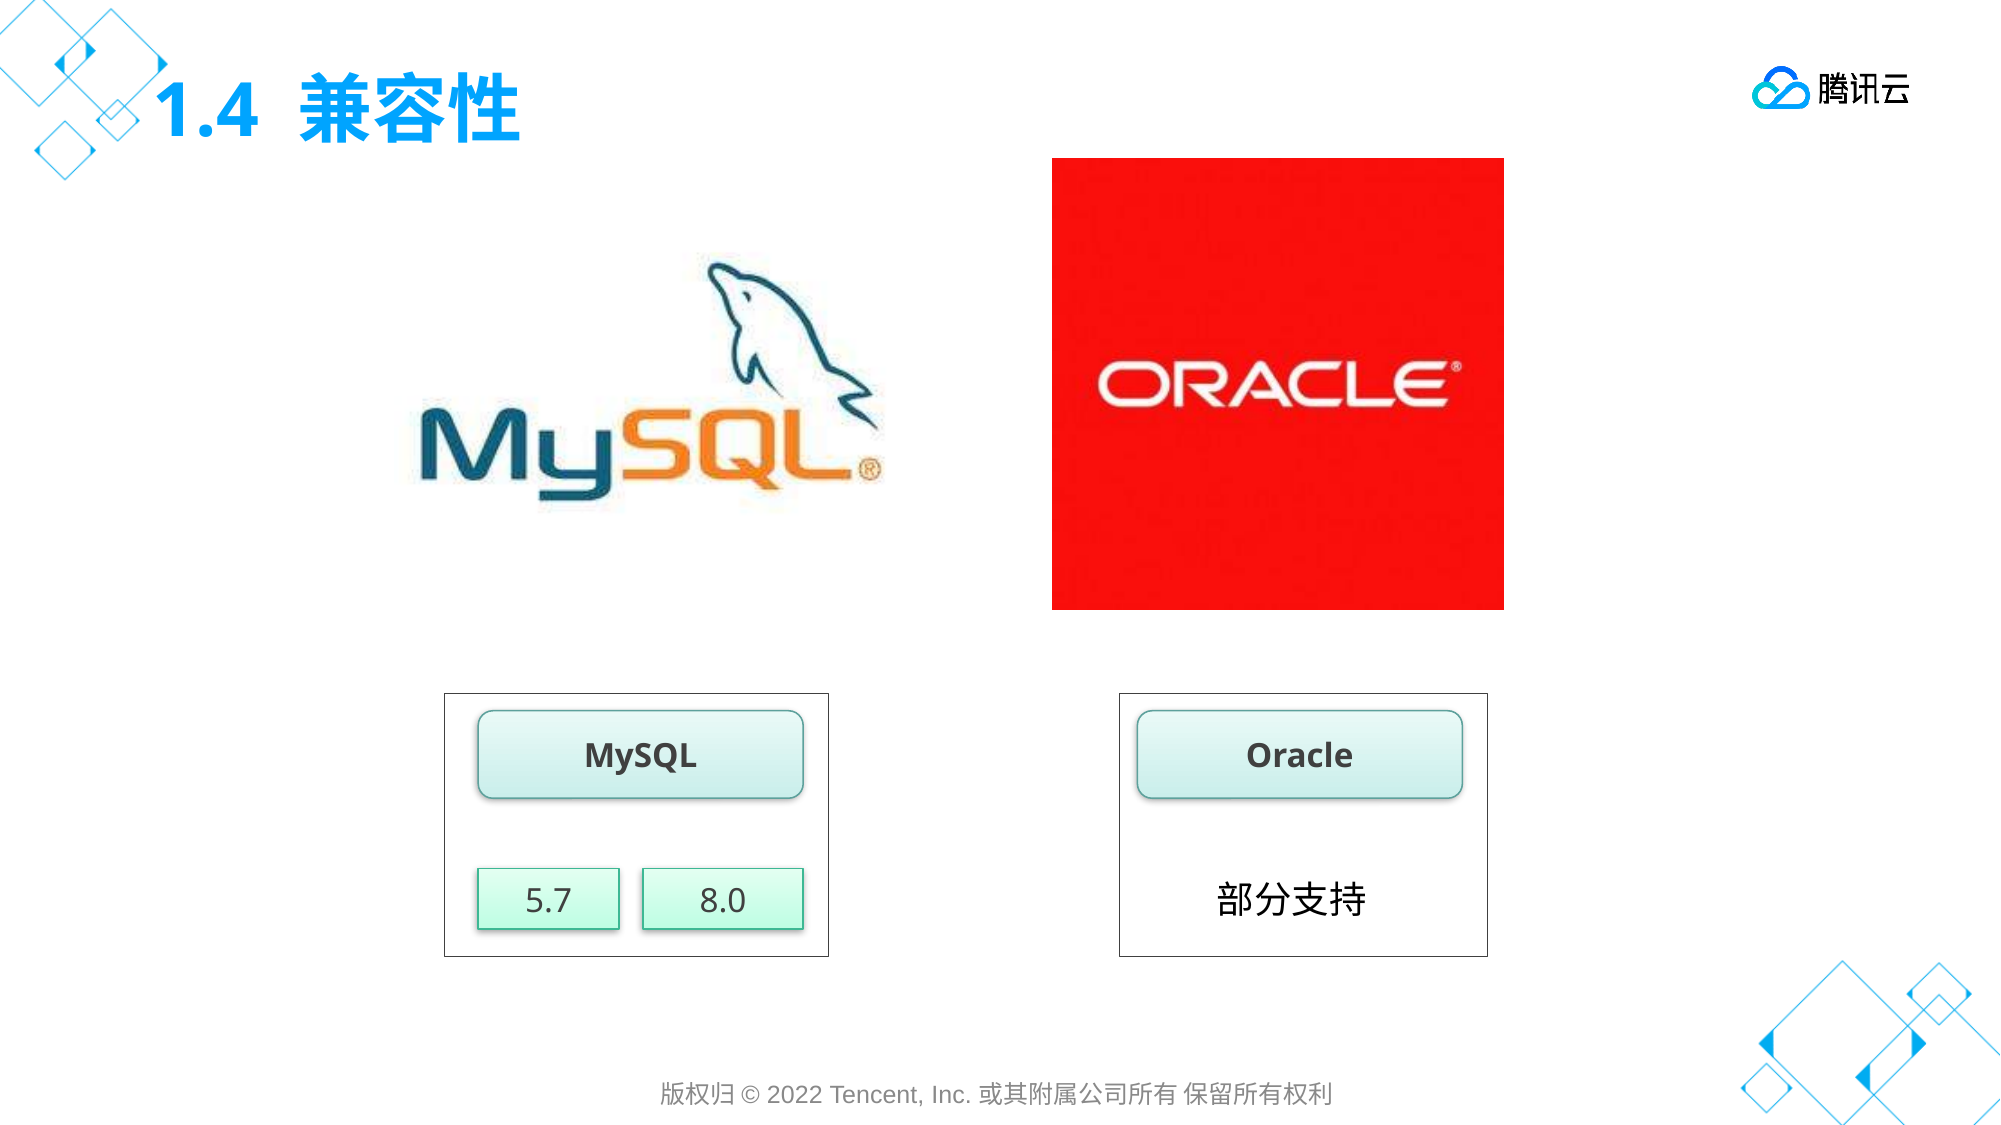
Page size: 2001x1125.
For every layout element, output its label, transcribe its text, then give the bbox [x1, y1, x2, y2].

footer 版权归© 2022 Tencent, Inc.或其附属公司所有 保留所有权利 [609, 1063, 1391, 1124]
text_box 部分支持 [1202, 868, 1405, 929]
text_box [442, 691, 830, 959]
title 1.4 兼容性 [137, 37, 1749, 187]
text_box MySQL [477, 709, 804, 800]
text_box 5.7 [477, 868, 620, 930]
text_box [1117, 691, 1489, 959]
text_box 8.0 [642, 868, 804, 930]
picture [0, 0, 2000, 1125]
text_box Oracle [1136, 709, 1464, 800]
